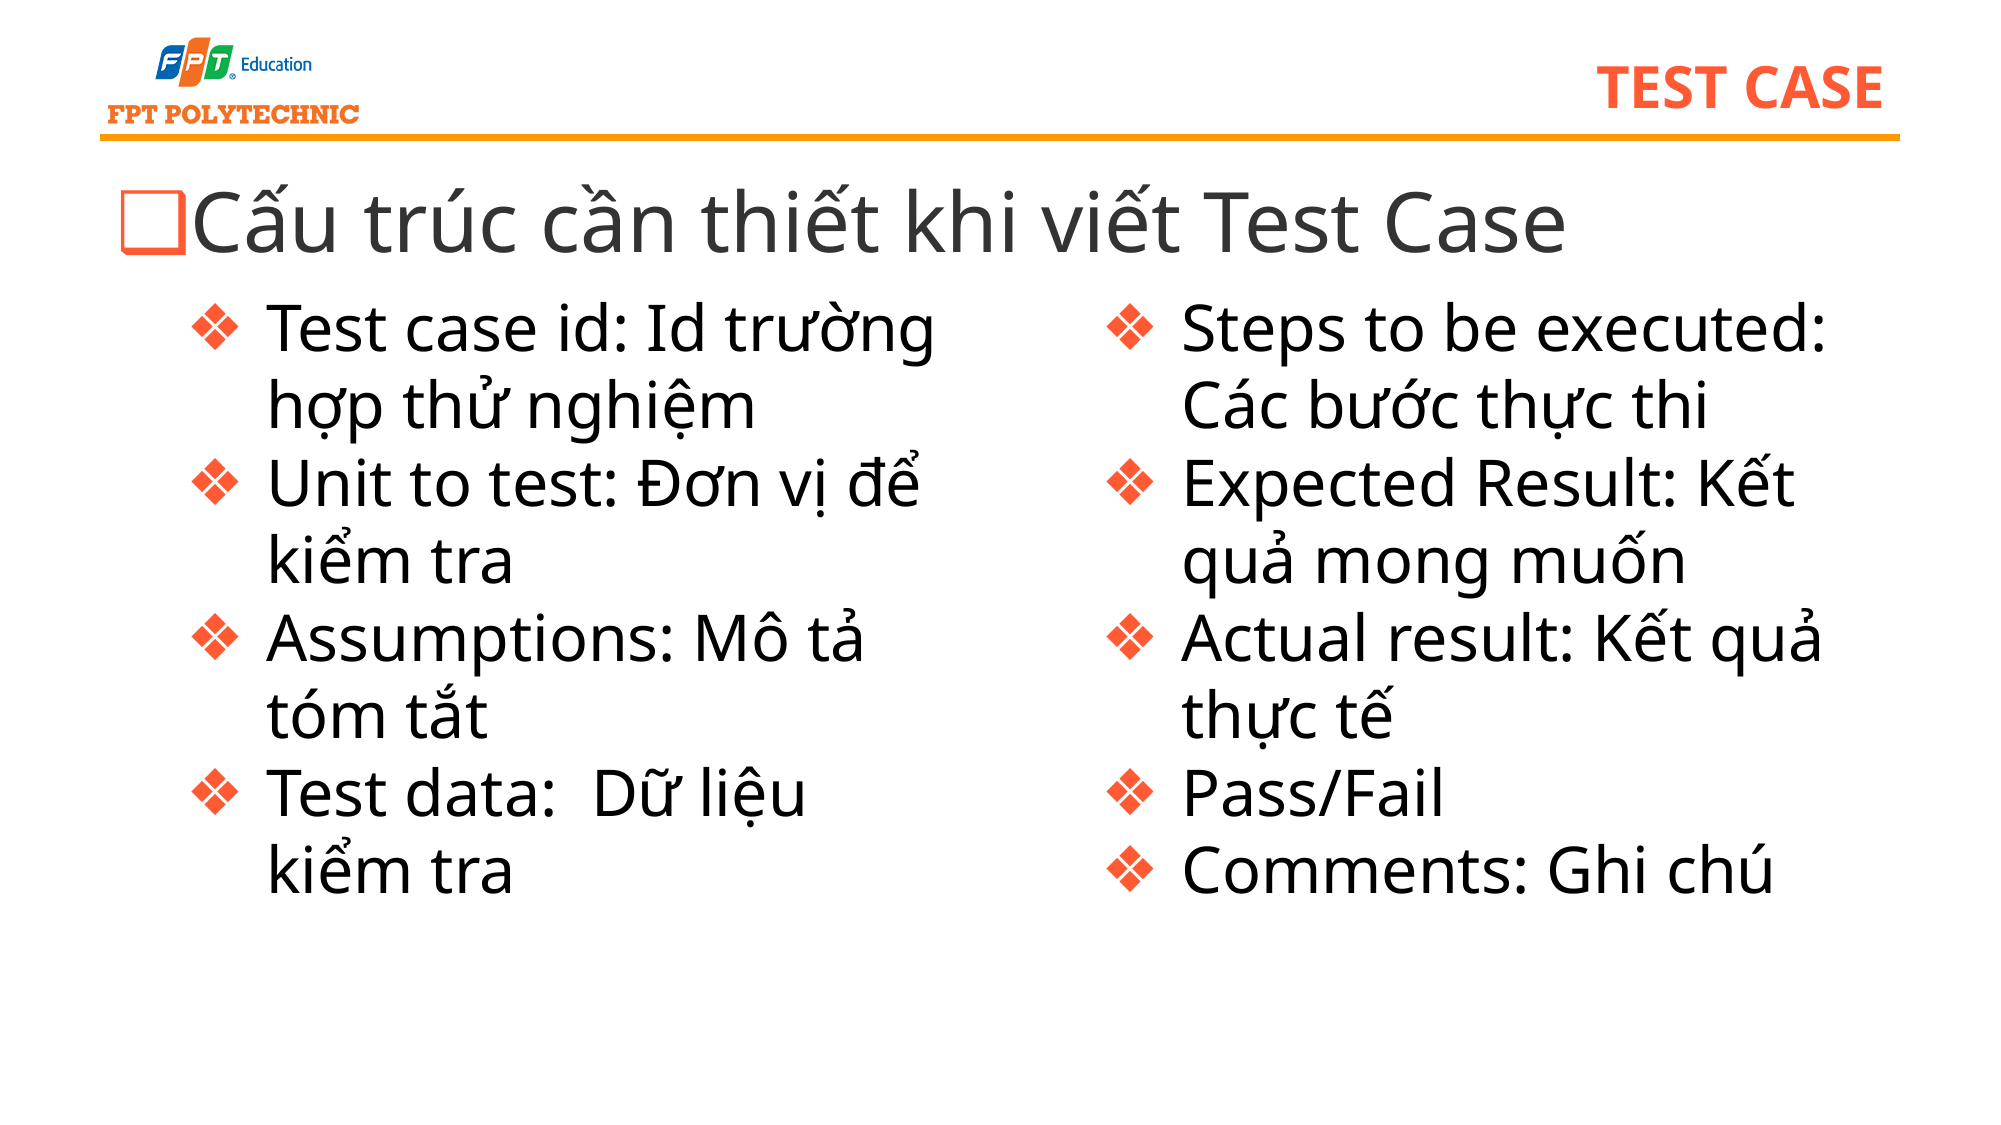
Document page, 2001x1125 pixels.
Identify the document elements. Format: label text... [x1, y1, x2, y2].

picture [99, 25, 367, 134]
text_box Cấu trúc cần thiết khi viết Test Case [101, 153, 1900, 284]
text_box Test case id: Id trường hợp thử nghiệm Unit to test: Đơn vị để kiểm tra Assumptions: Mô tả tóm tắt Test data: Dữ liệu kiểm tra [101, 284, 985, 1125]
picture [99, 135, 367, 143]
title test case [366, 45, 1900, 125]
text_box Steps to be executed: Các bước thực thi Expected Result: Kết quả mong muốn Actual result: Kết quả thực tế Pass/Fail Comments: Ghi chú [1016, 279, 1900, 1125]
